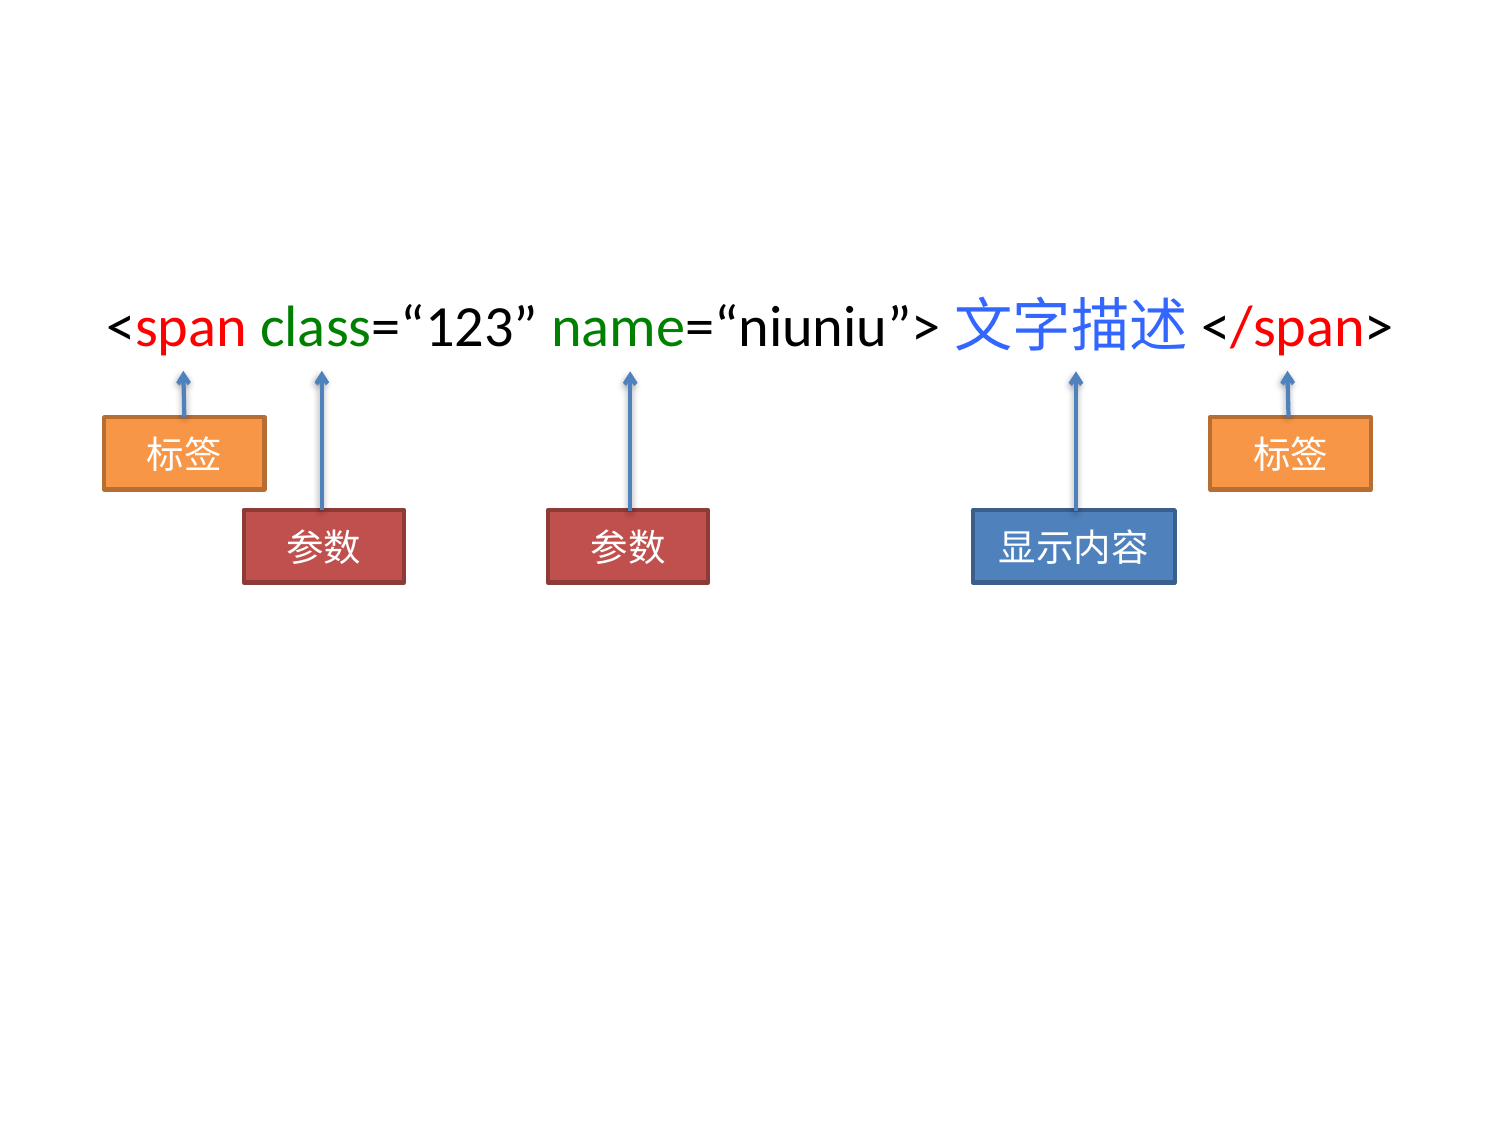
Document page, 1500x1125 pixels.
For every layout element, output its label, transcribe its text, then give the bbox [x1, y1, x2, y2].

text_box 显示内容 [971, 508, 1177, 585]
title <span class=“123” name=“niuniu”>文字描述</span> [75, 229, 1425, 418]
text_box 参数 [242, 508, 406, 585]
text_box 标签 [102, 415, 267, 492]
text_box 标签 [1208, 415, 1373, 492]
text_box 参数 [546, 508, 710, 585]
